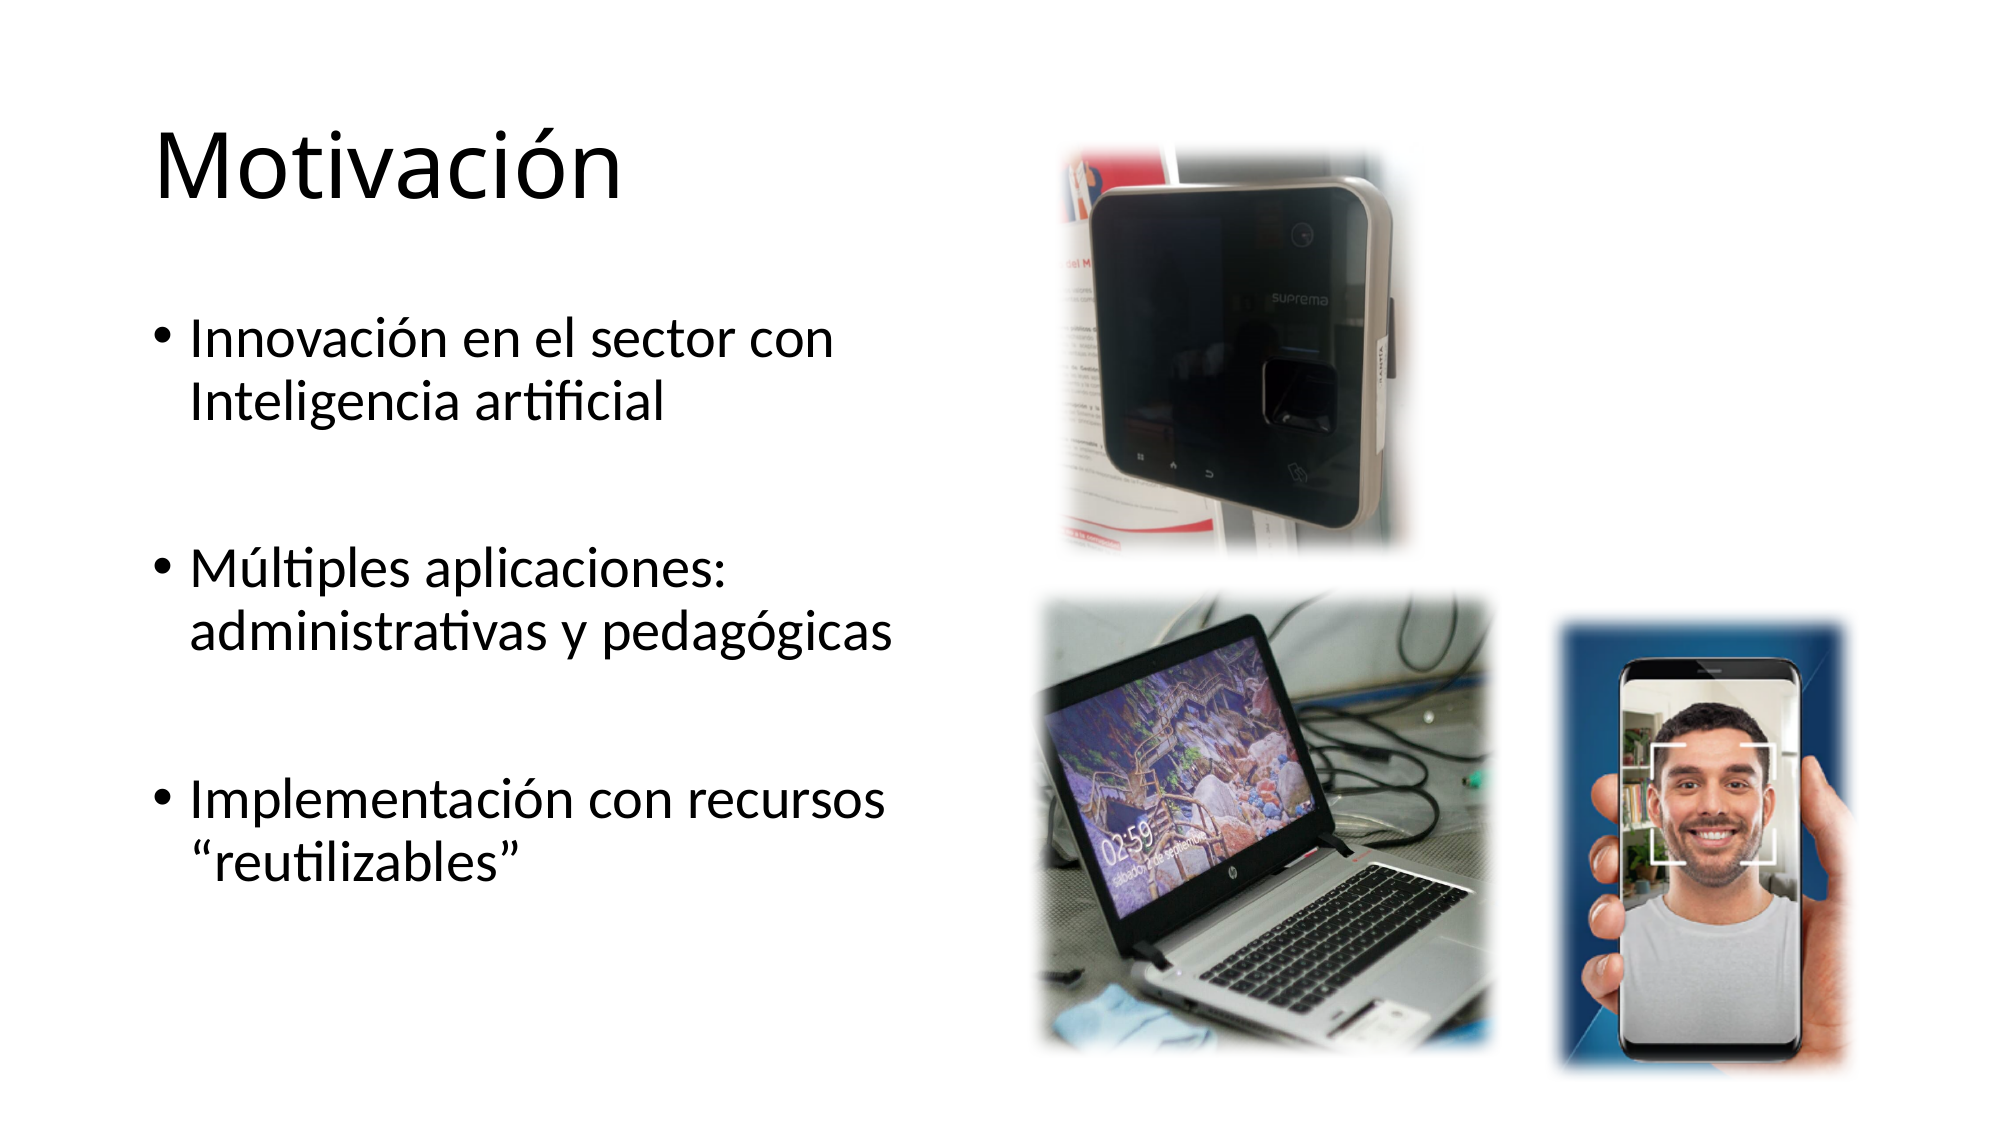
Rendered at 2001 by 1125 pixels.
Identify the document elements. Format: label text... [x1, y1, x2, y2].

list Innovación en el sector con Inteligencia artificial Múltiples aplicaciones: administrativas y pedagógicas Implementación con recursos “reutilizables” [137, 299, 1110, 1014]
picture [1054, 139, 1425, 563]
title Motivación [137, 59, 1863, 278]
picture [1544, 606, 1861, 1083]
picture [1026, 583, 1503, 1059]
